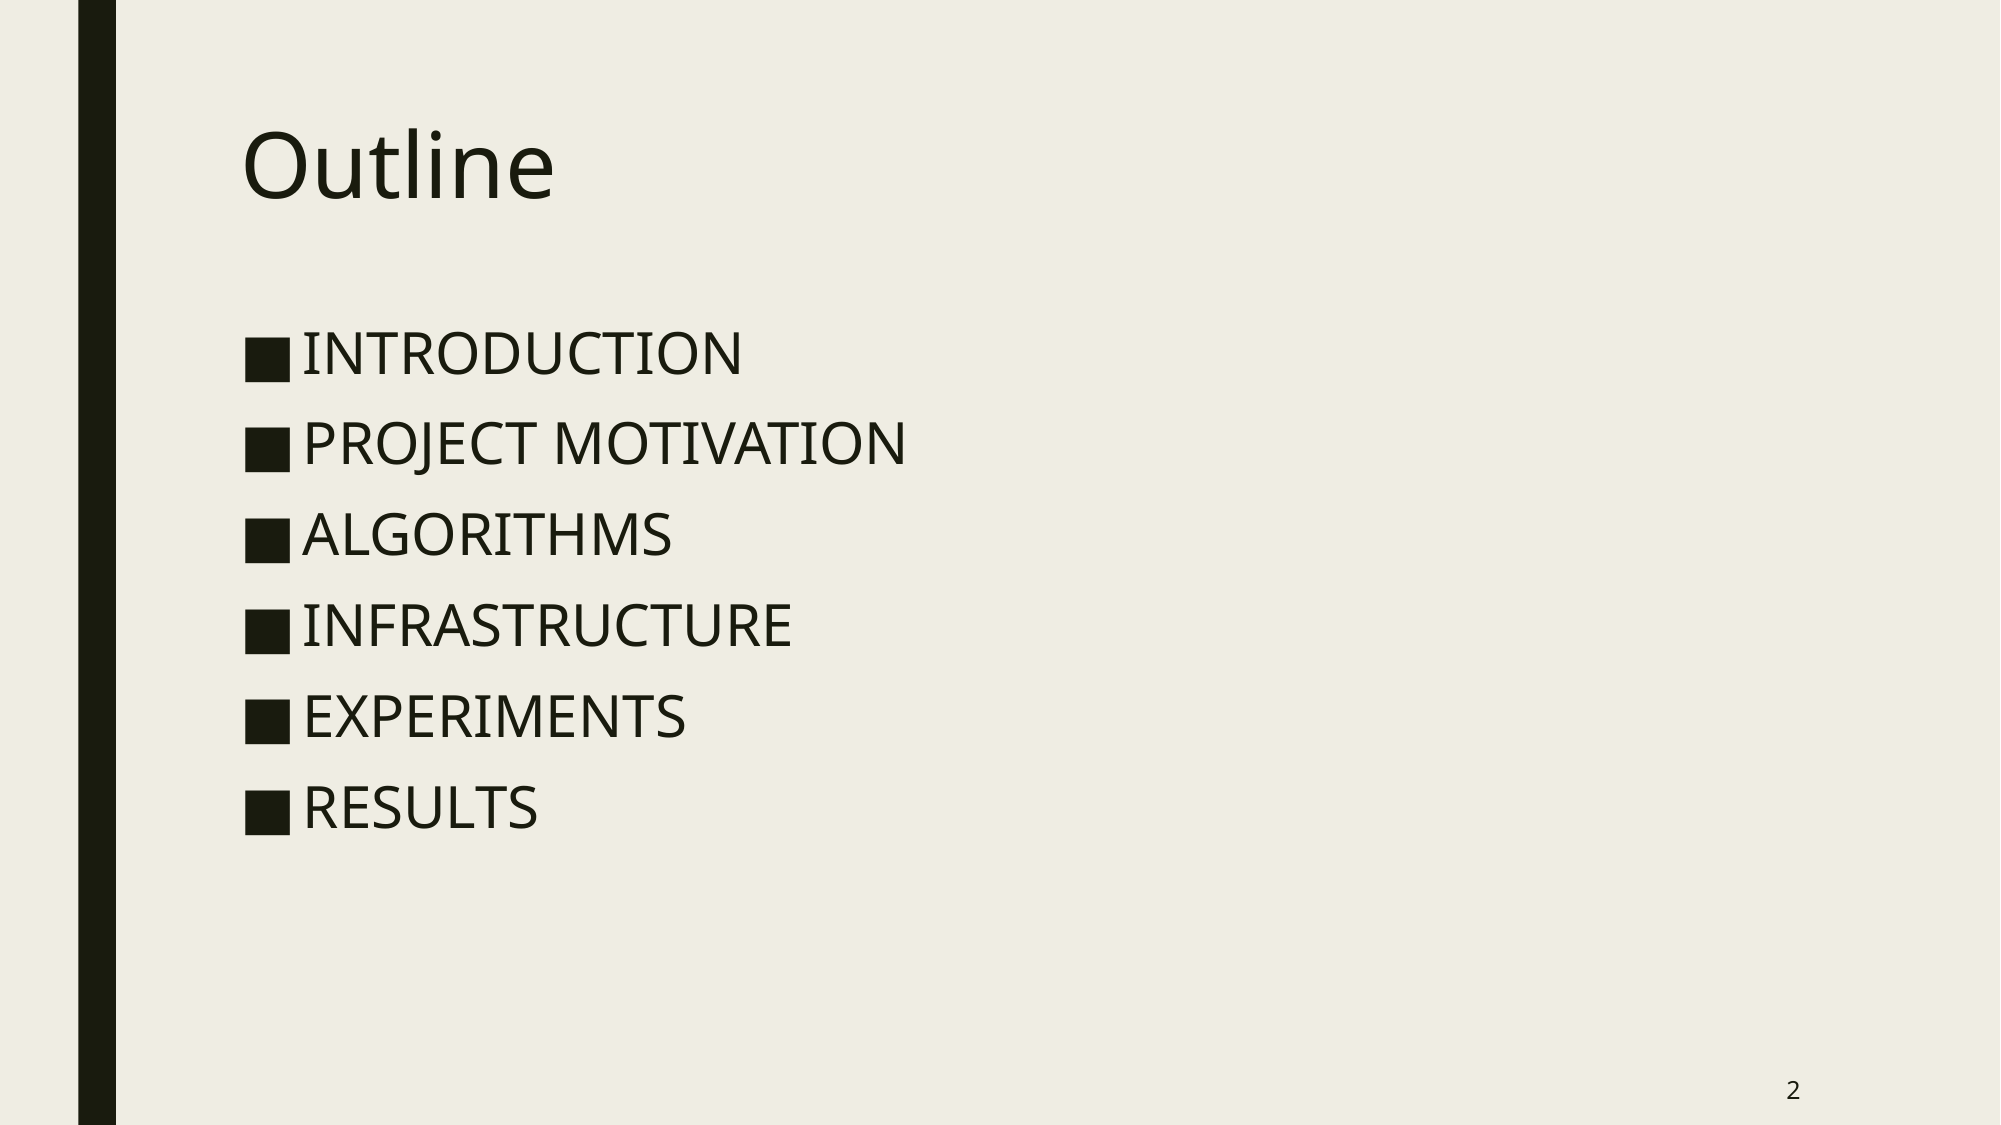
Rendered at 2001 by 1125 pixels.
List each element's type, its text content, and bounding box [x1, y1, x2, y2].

slide_number 2 [1553, 1058, 1816, 1125]
list INTRODUCTION PROJECT MOTIVATION ALGORITHMS INFRASTRUCTURE EXPERIMENTS RESULTS [225, 314, 1800, 1011]
title Outline [225, 112, 1800, 314]
